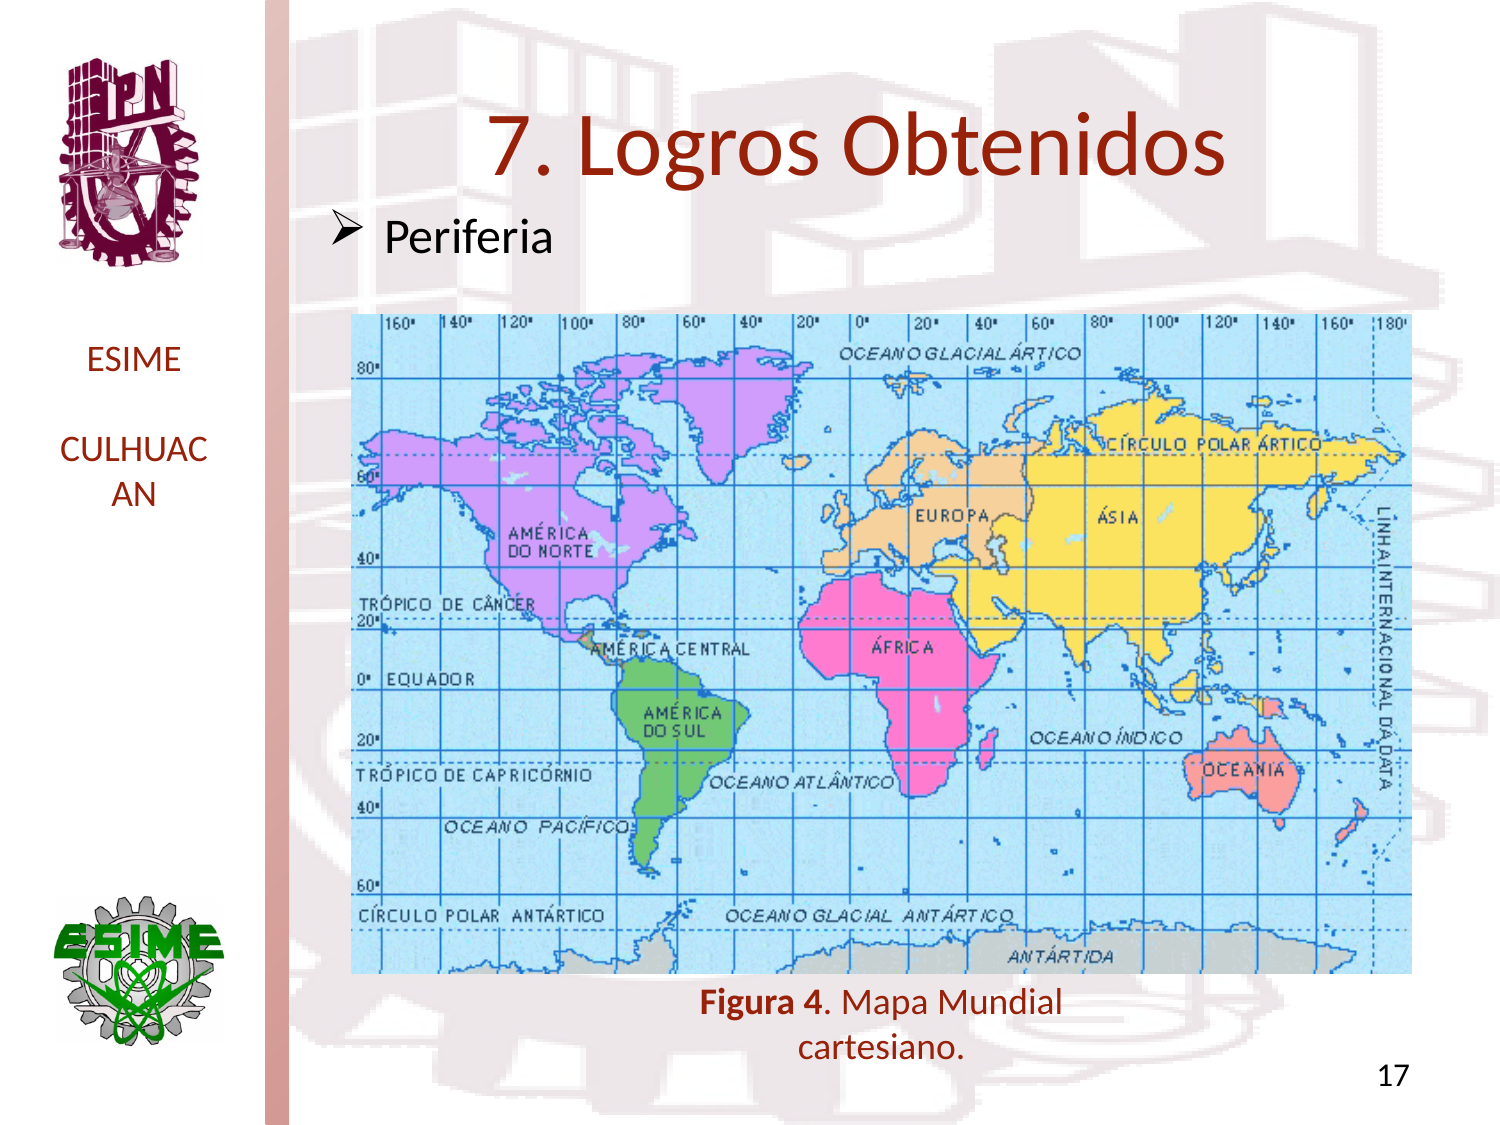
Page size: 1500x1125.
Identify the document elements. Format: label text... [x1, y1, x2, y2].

text_box Figura 4. Mapa Mundial cartesiano. [600, 983, 1163, 1075]
slide_number 17 [1269, 1042, 1425, 1103]
picture [351, 314, 1412, 975]
list Periferia [312, 196, 1449, 296]
title 7. Logros Obtenidos [294, 45, 1425, 233]
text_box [0, 0, 290, 1125]
